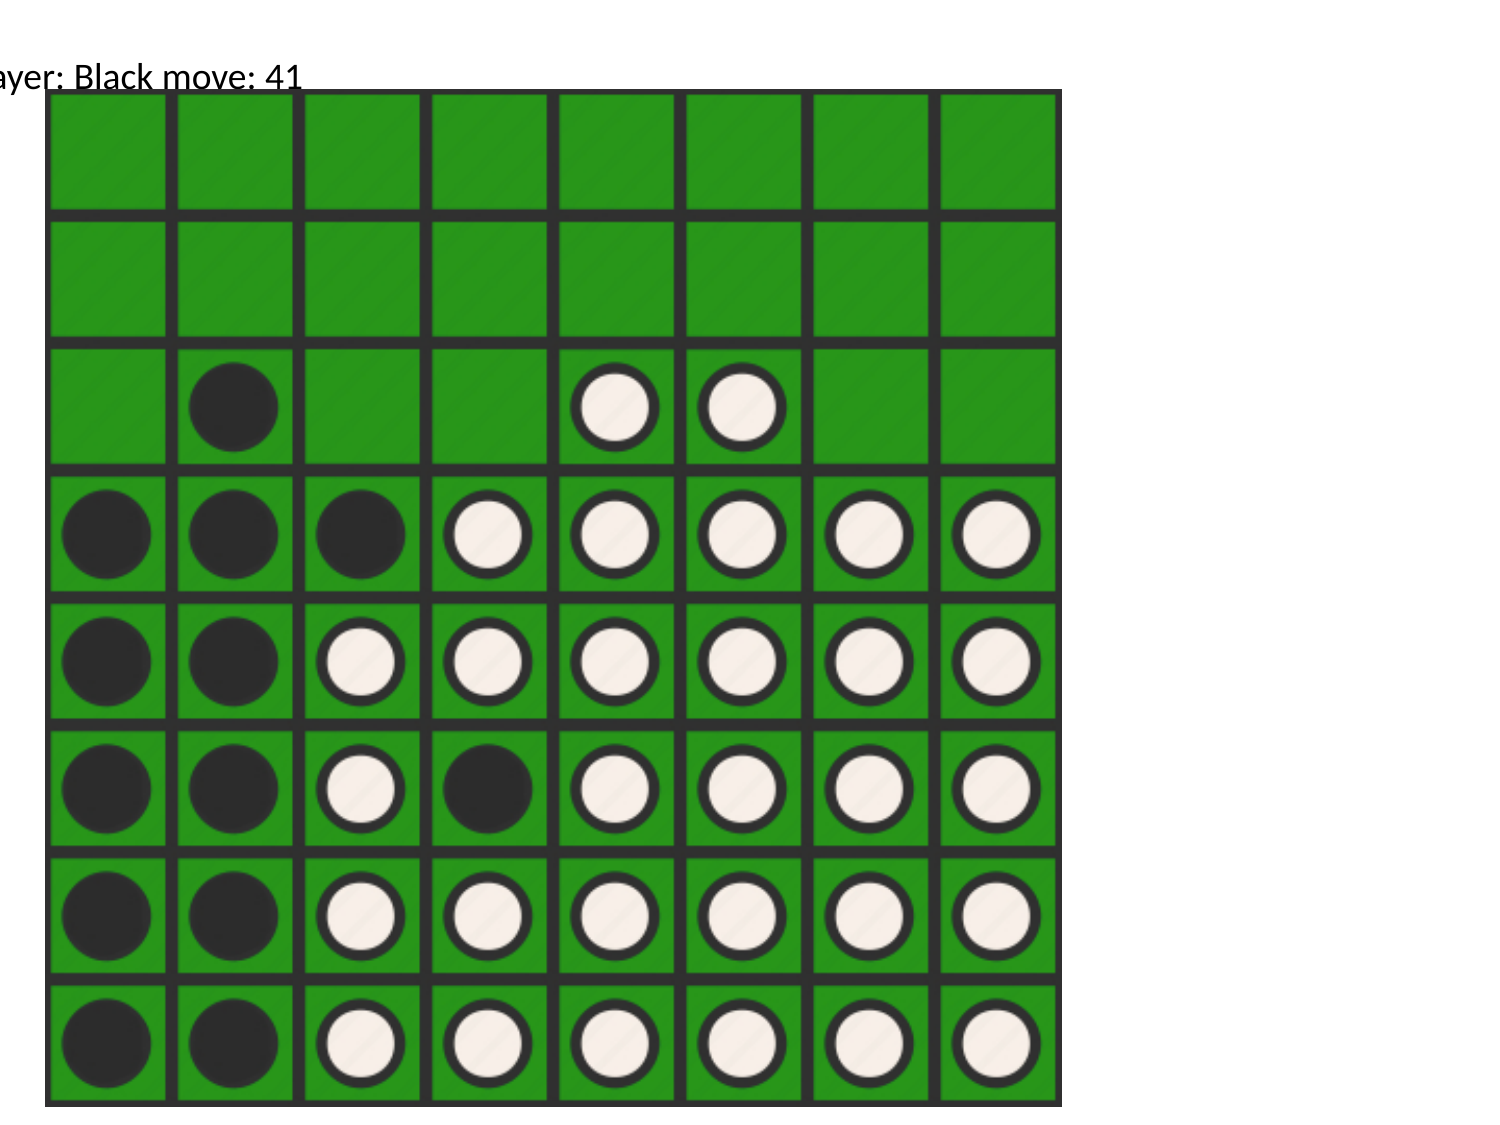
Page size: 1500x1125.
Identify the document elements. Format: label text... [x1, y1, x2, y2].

text_box turn: 39 player: Black move: 41 [0, 44, 319, 105]
picture [44, 89, 1062, 1107]
